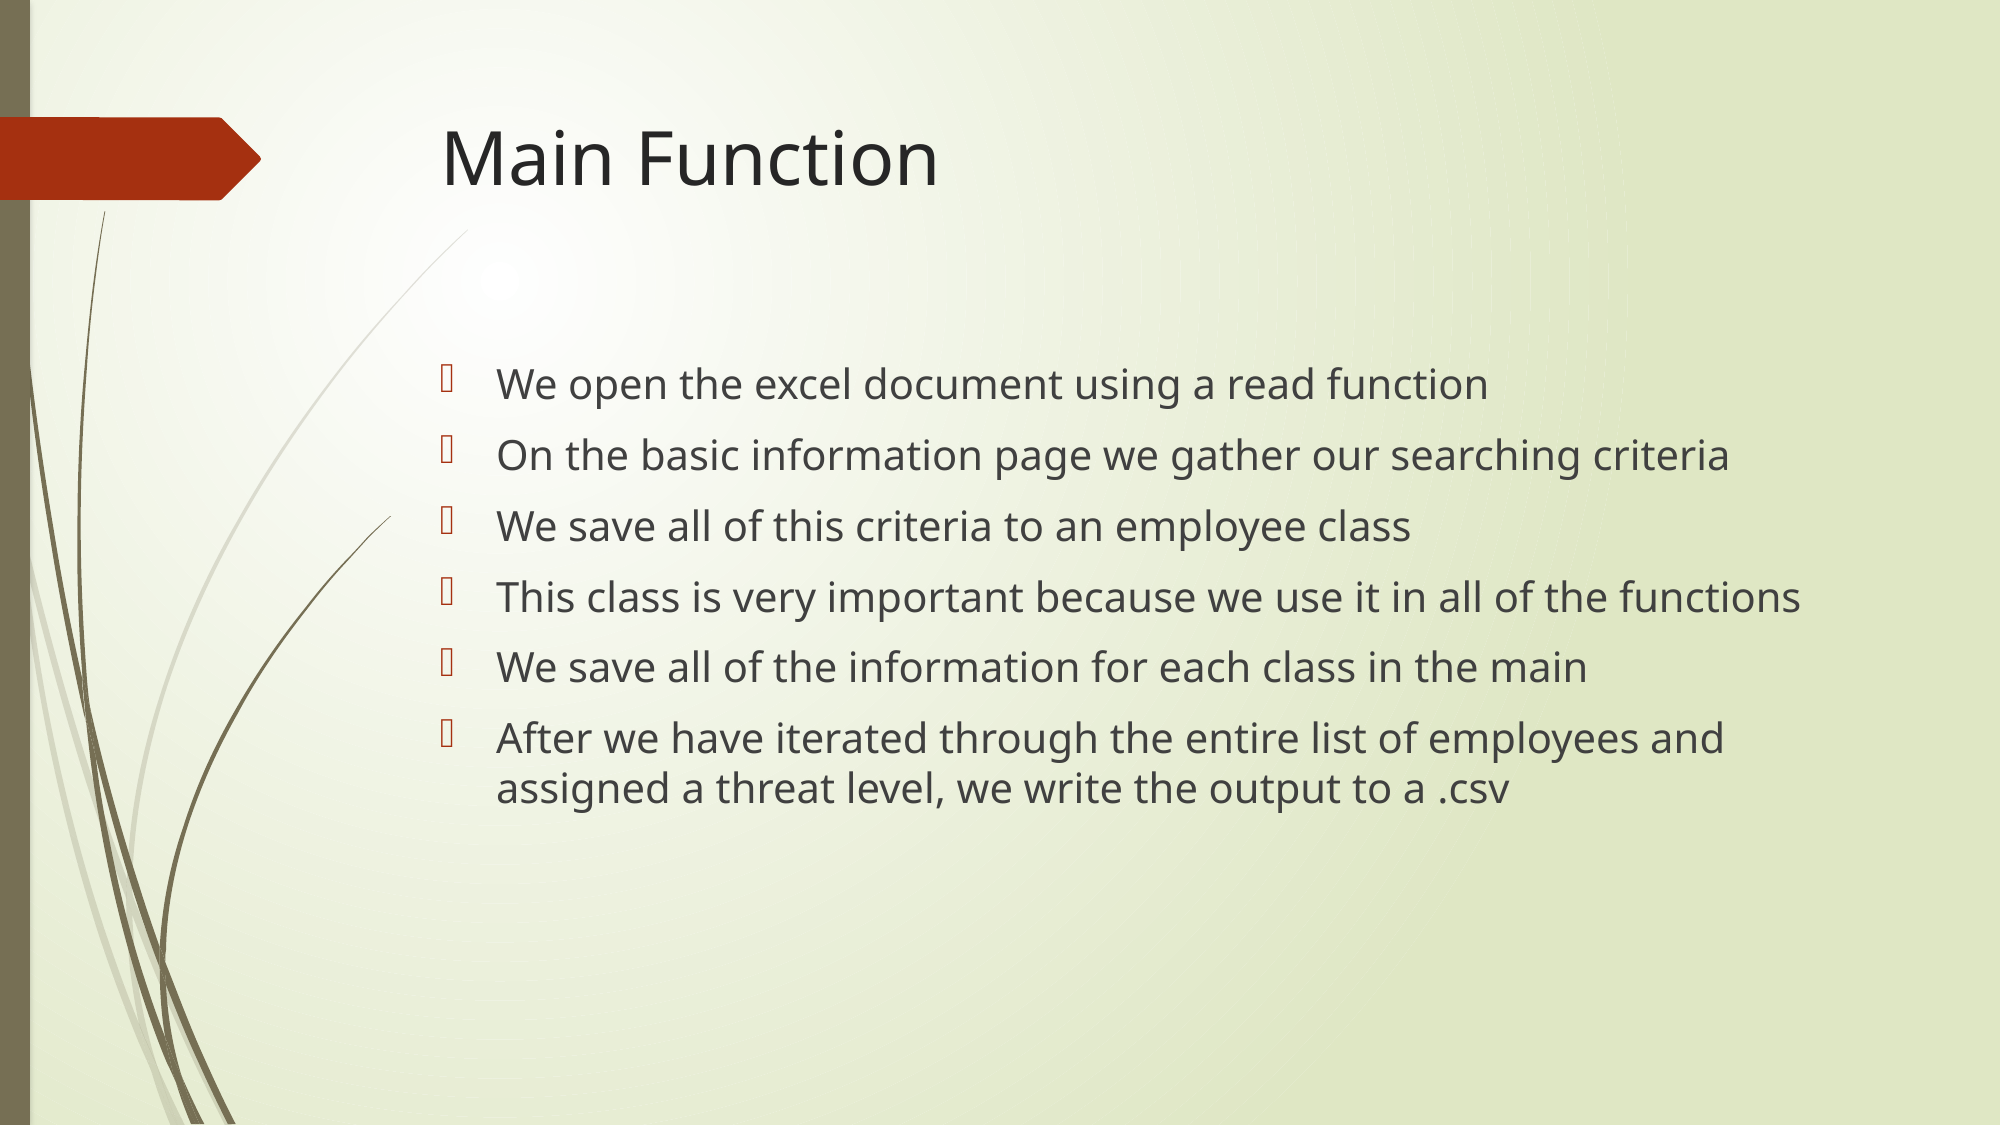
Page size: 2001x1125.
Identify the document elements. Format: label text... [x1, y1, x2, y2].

title Main Function [425, 102, 1888, 313]
list We open the excel document using a read function On the basic information page we gather our searching criteria We save all of this criteria to an employee class This class is very important because we use it in all of the functions We save all of the information for each class in the main After we have iterated through the entire list of employees and assigned a threat level, we write the output to a .csv [424, 350, 1888, 970]
